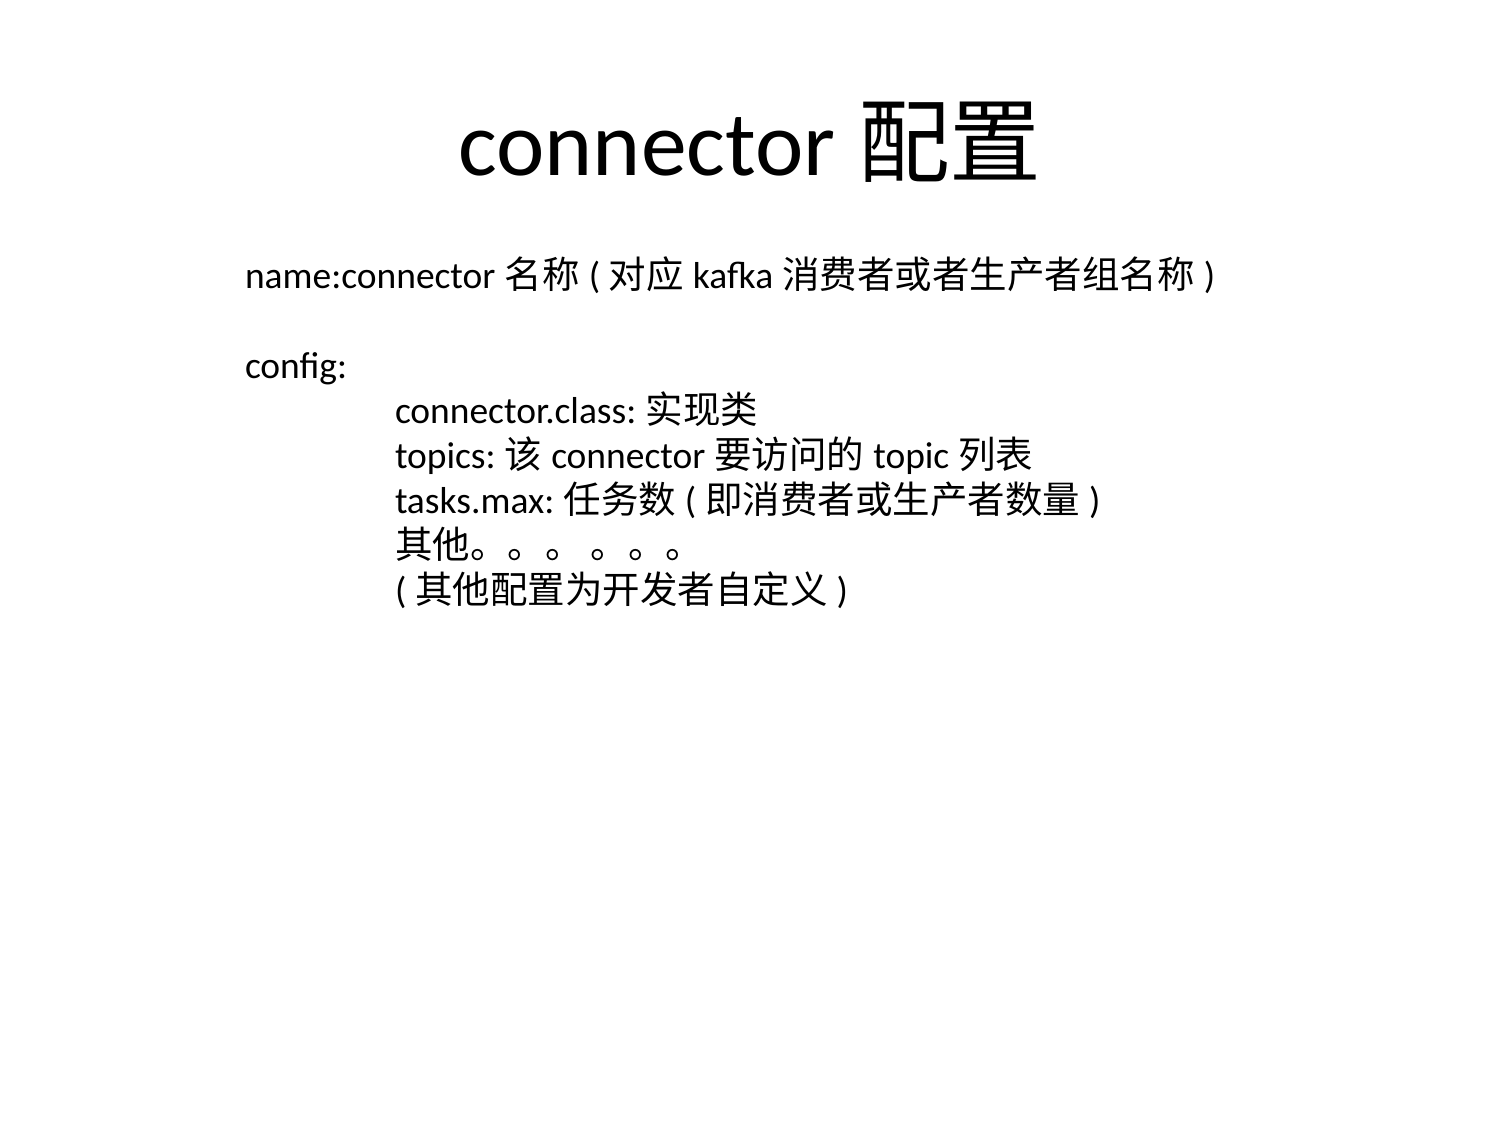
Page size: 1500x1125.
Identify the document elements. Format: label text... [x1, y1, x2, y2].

title connector配置 [75, 45, 1425, 233]
text_box name:connector名称(对应kafka消费者或者生产者组名称) config: connector.class:实现类 topics:该connector要访问的topic列表 tasks.max:任务数(即消费者或生产者数量) 其他。。。 。。。 (其他配置为开发者自定义) [230, 243, 1317, 619]
